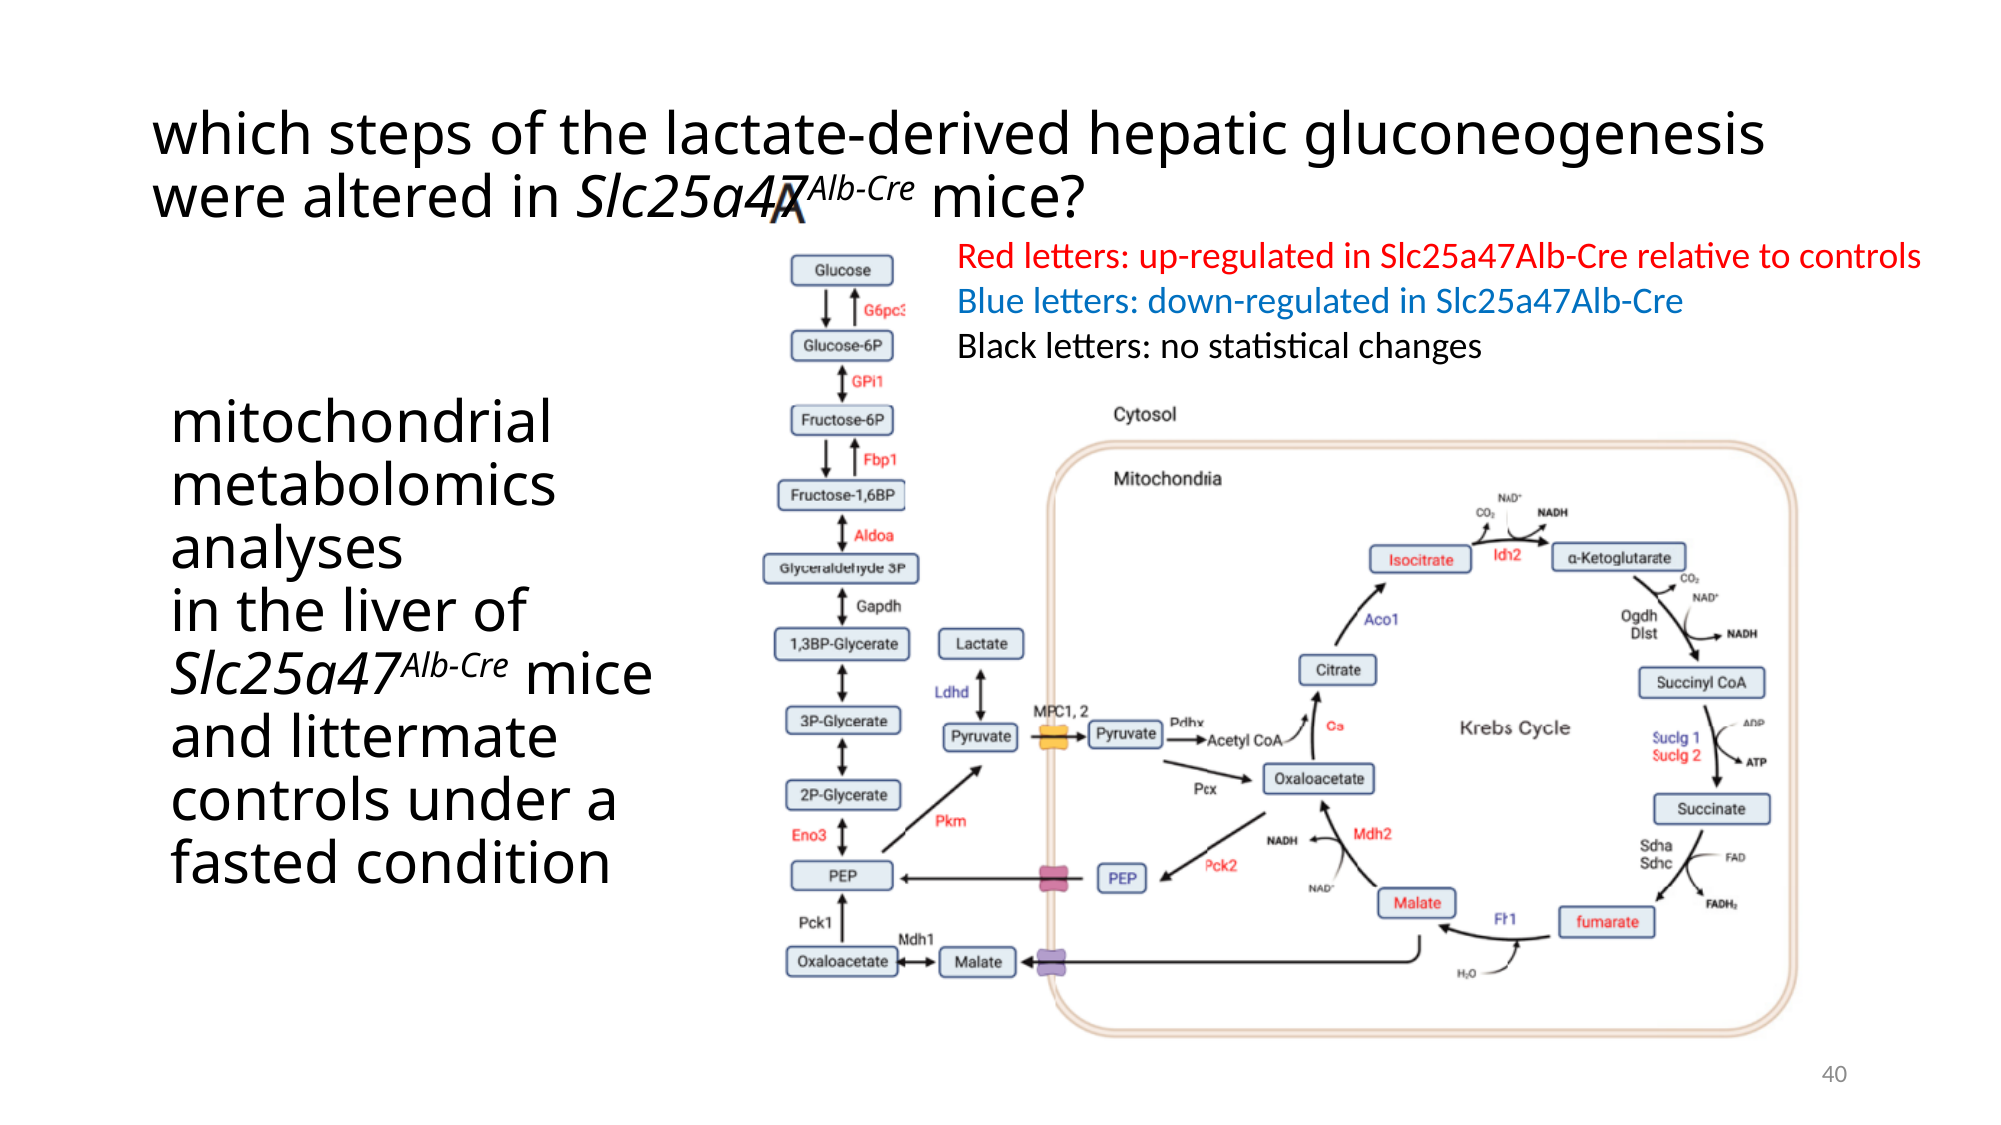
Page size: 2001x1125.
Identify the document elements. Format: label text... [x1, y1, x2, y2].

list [748, 157, 1807, 1043]
title mitochondrial metabolomics analyses in the liver of Slc25a47Alb-Cre mice and littermate controls under a fasted condition [154, 535, 748, 754]
slide_number 40 [1412, 1042, 1863, 1103]
text_box which steps of the lactate-derived hepatic gluconeogenesis were altered in Slc25a47Alb-Cre mice? [137, 58, 1863, 277]
text_box Red letters: up-regulated in Slc25a47Alb-Cre relative to controls Blue letters: down-regulated in Slc25a47Alb-Cre Black letters: no statistical changes [1807, 223, 1943, 373]
